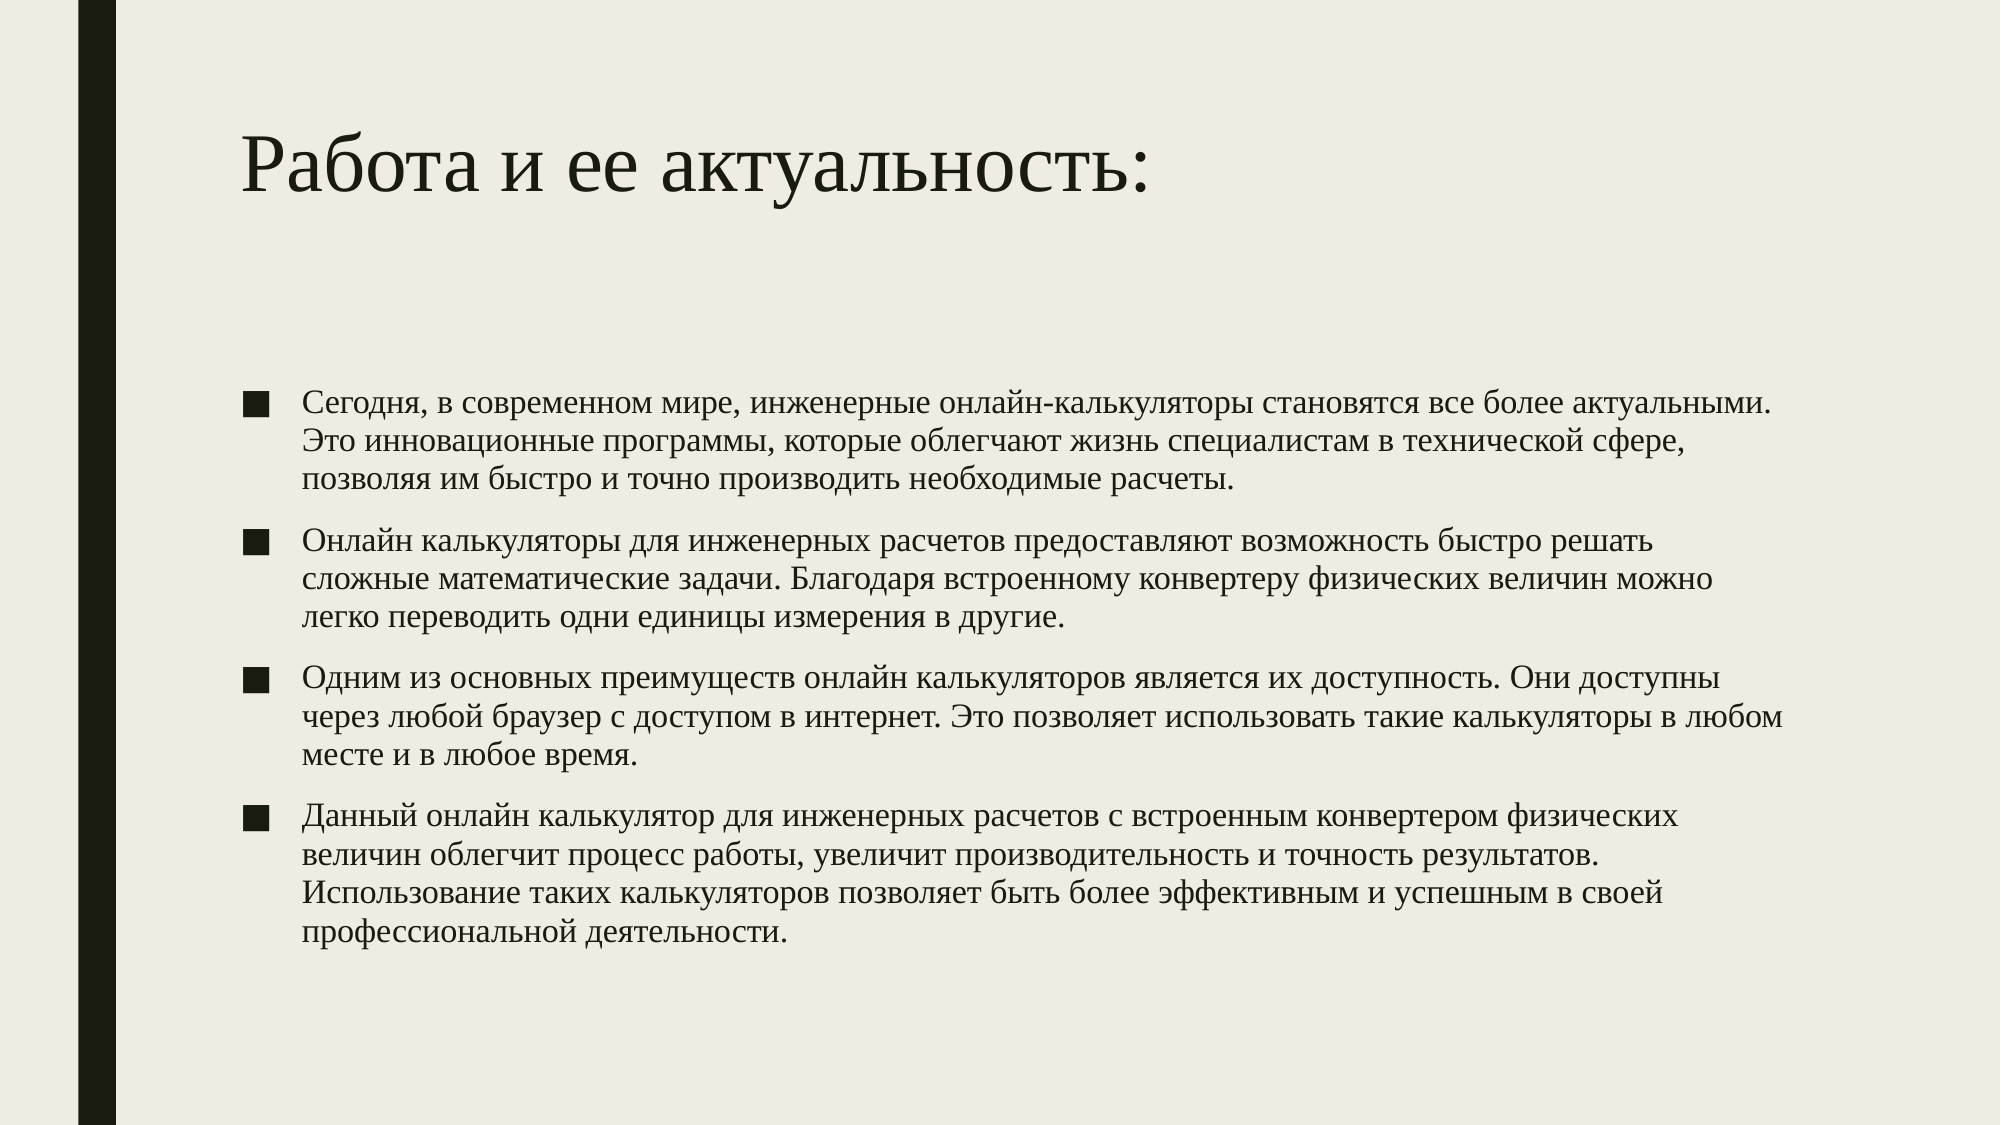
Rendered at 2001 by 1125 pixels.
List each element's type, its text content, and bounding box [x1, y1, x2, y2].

list Сегодня, в современном мире, инженерные онлайн-калькуляторы становятся все более актуальными. Это инновационные программы, которые облегчают жизнь специалистам в технической сфере, позволяя им быстро и точно производить необходимые расчеты. Онлайн калькуляторы для инженерных расчетов предоставляют возможность быстро решать сложные математические задачи. Благодаря встроенному конвертеру физических величин можно легко переводить одни единицы измерения в другие. Одним из основных преимуществ онлайн калькуляторов является их доступность. Они доступны через любой браузер с доступом в интернет. Это позволяет использовать такие калькуляторы в любом месте и в любое время. Данный онлайн калькулятор для инженерных расчетов с встроенным конвертером физических величин облегчит процесс работы, увеличит производительность и точность результатов. Использование таких калькуляторов позволяет быть более эффективным и успешным в своей профессиональной деятельности. [225, 375, 1800, 963]
title Работа и ее актуальность: [225, 112, 1800, 357]
